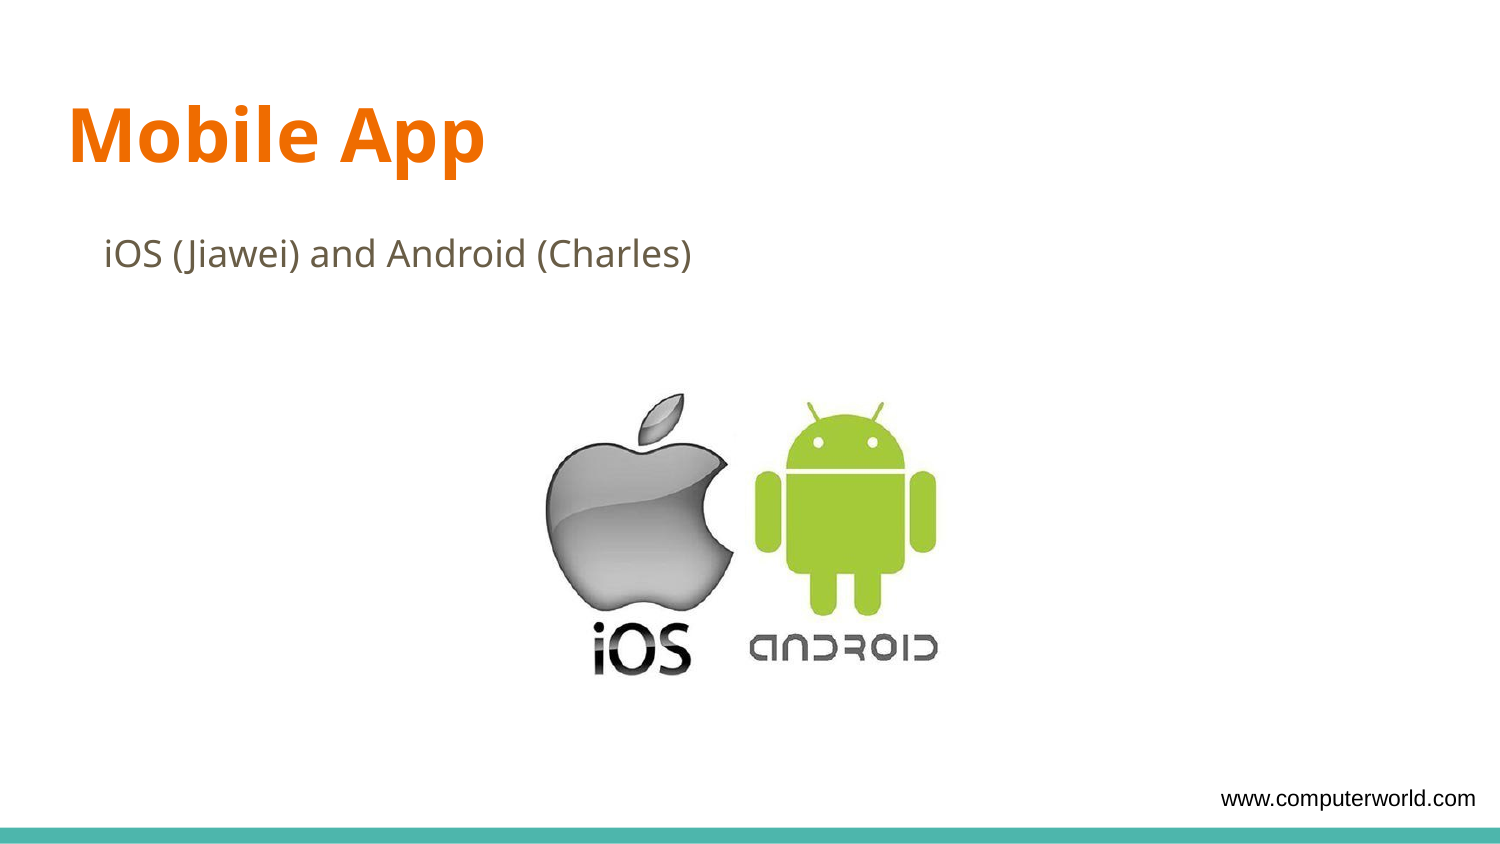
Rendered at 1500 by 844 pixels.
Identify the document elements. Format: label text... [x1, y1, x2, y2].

text_box www.computerworld.com [1205, 768, 1500, 828]
picture [482, 360, 1018, 717]
title Mobile App [51, 72, 1449, 189]
list iOS (Jiawei) and Android (Charles) [51, 207, 1449, 750]
